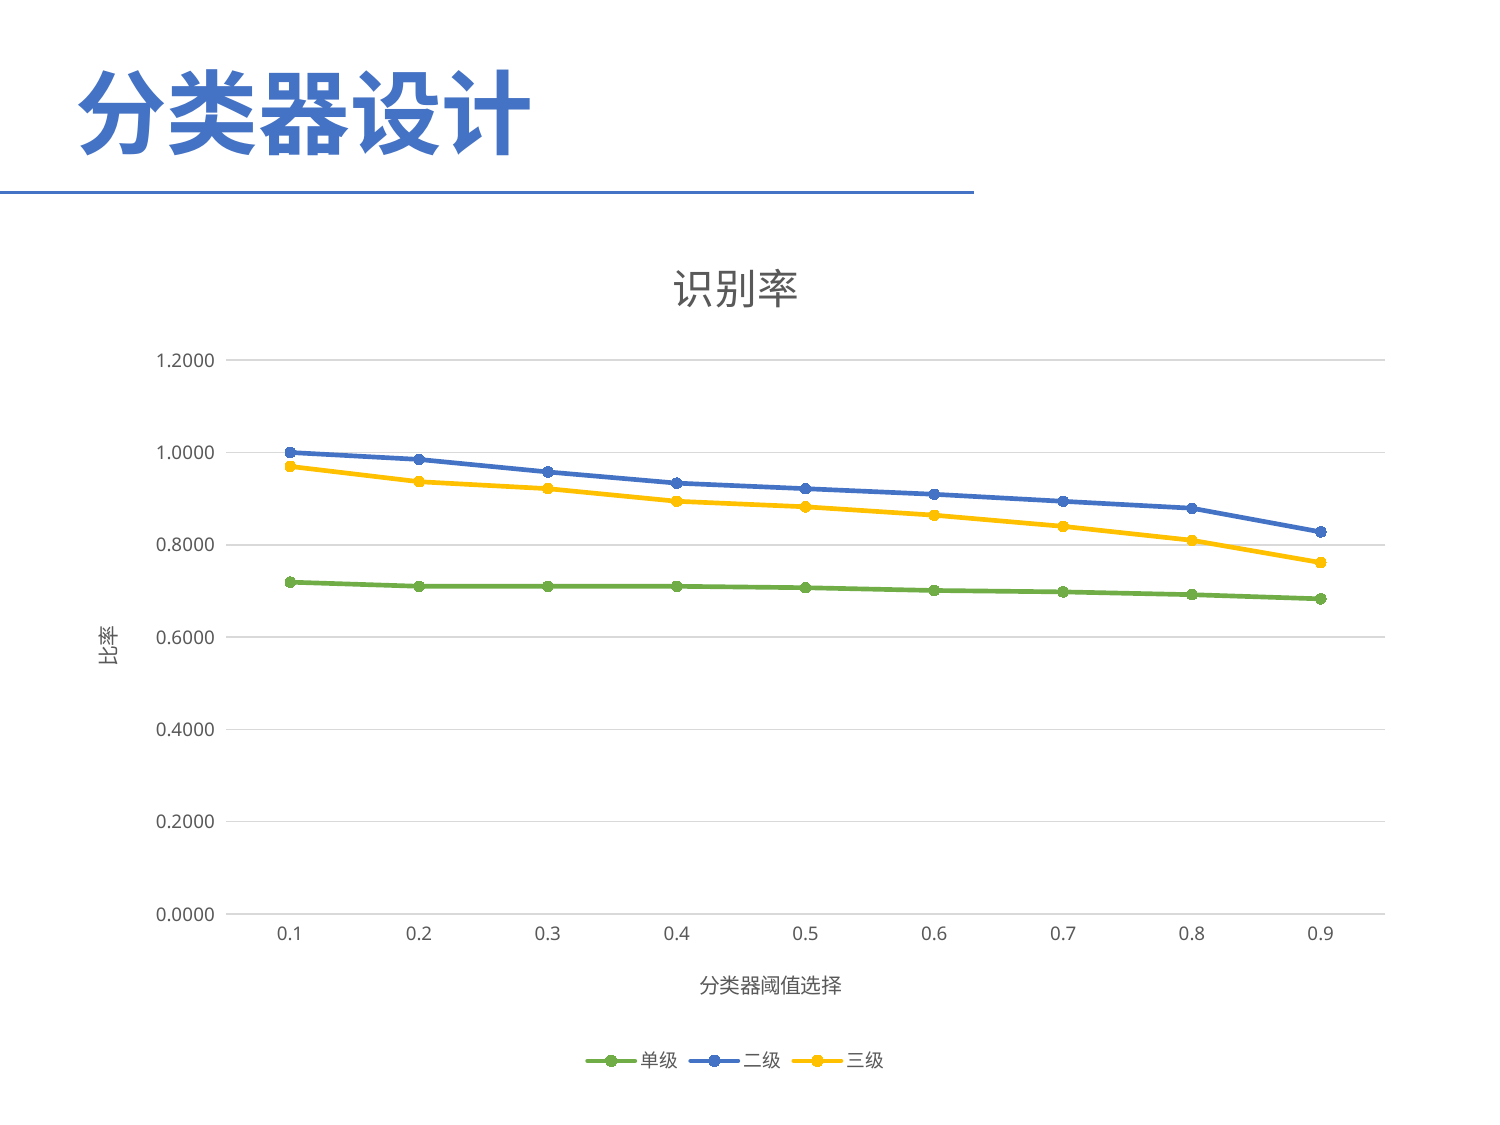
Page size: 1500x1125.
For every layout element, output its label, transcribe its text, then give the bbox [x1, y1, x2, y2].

list 分类器设计 [59, 48, 1265, 156]
chart [59, 218, 1413, 1081]
